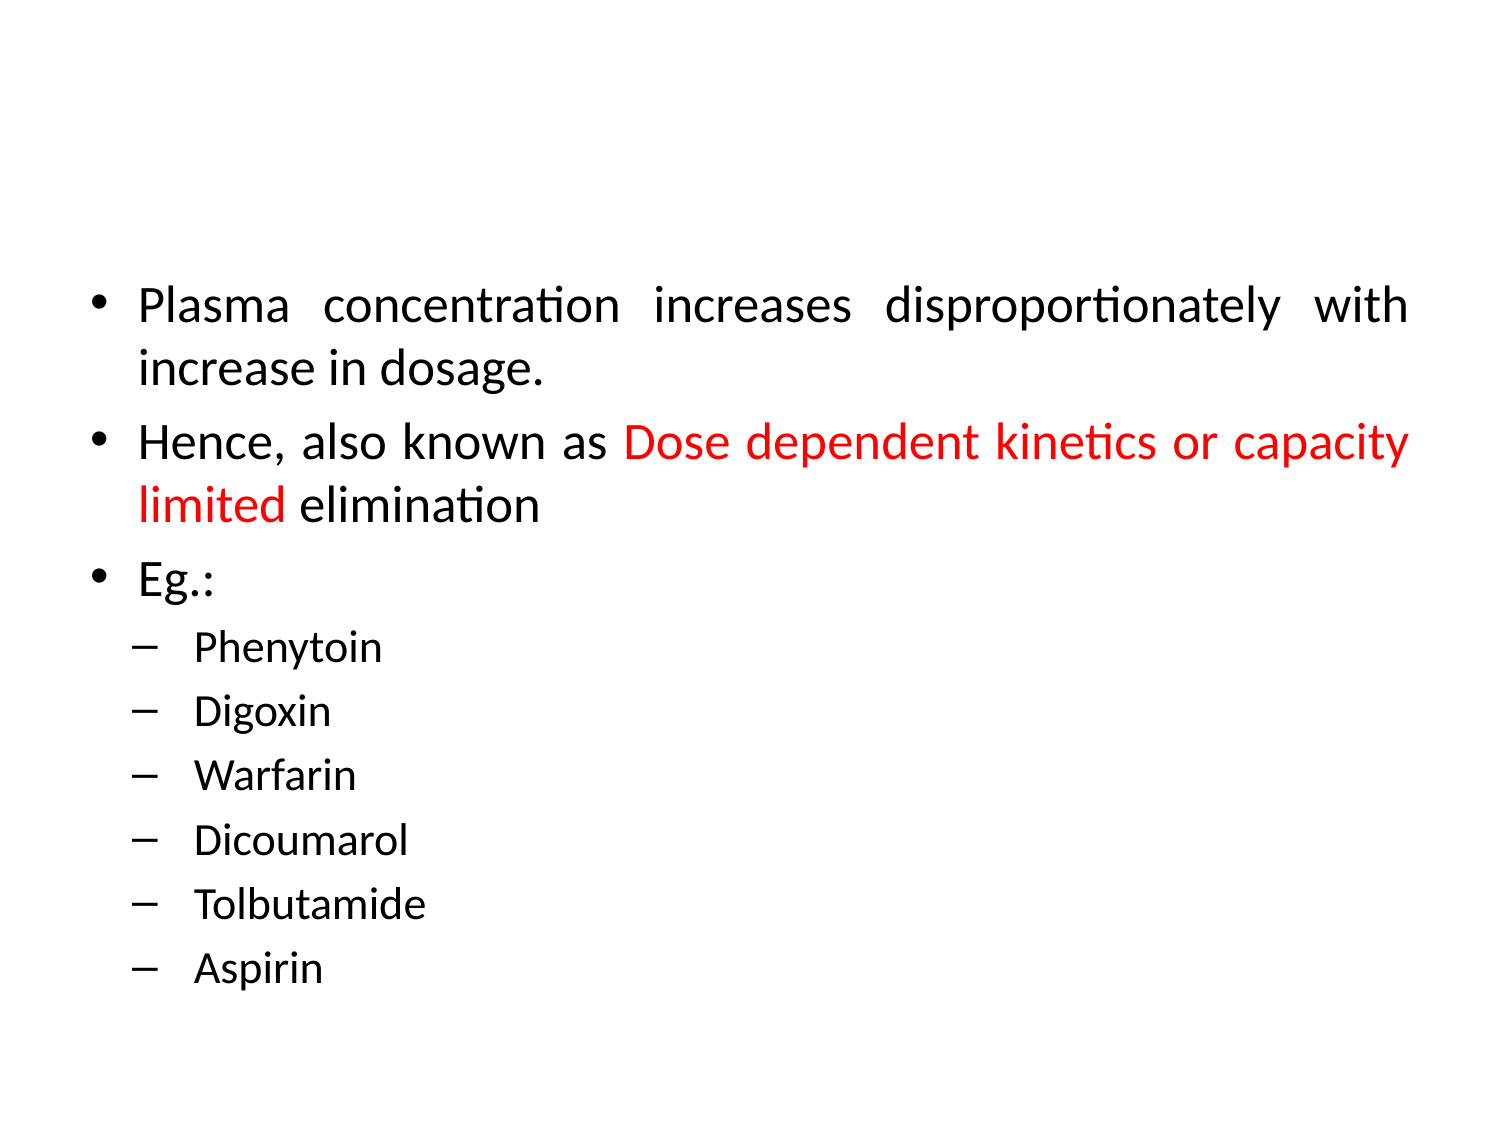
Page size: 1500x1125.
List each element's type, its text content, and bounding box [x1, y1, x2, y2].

list Plasma concentration increases disproportionately with increase in dosage. Hence, also known as Dose dependent kinetics or capacity limited elimination Eg.: Phenytoin Digoxin Warfarin Dicoumarol Tolbutamide Aspirin [75, 262, 1425, 1005]
